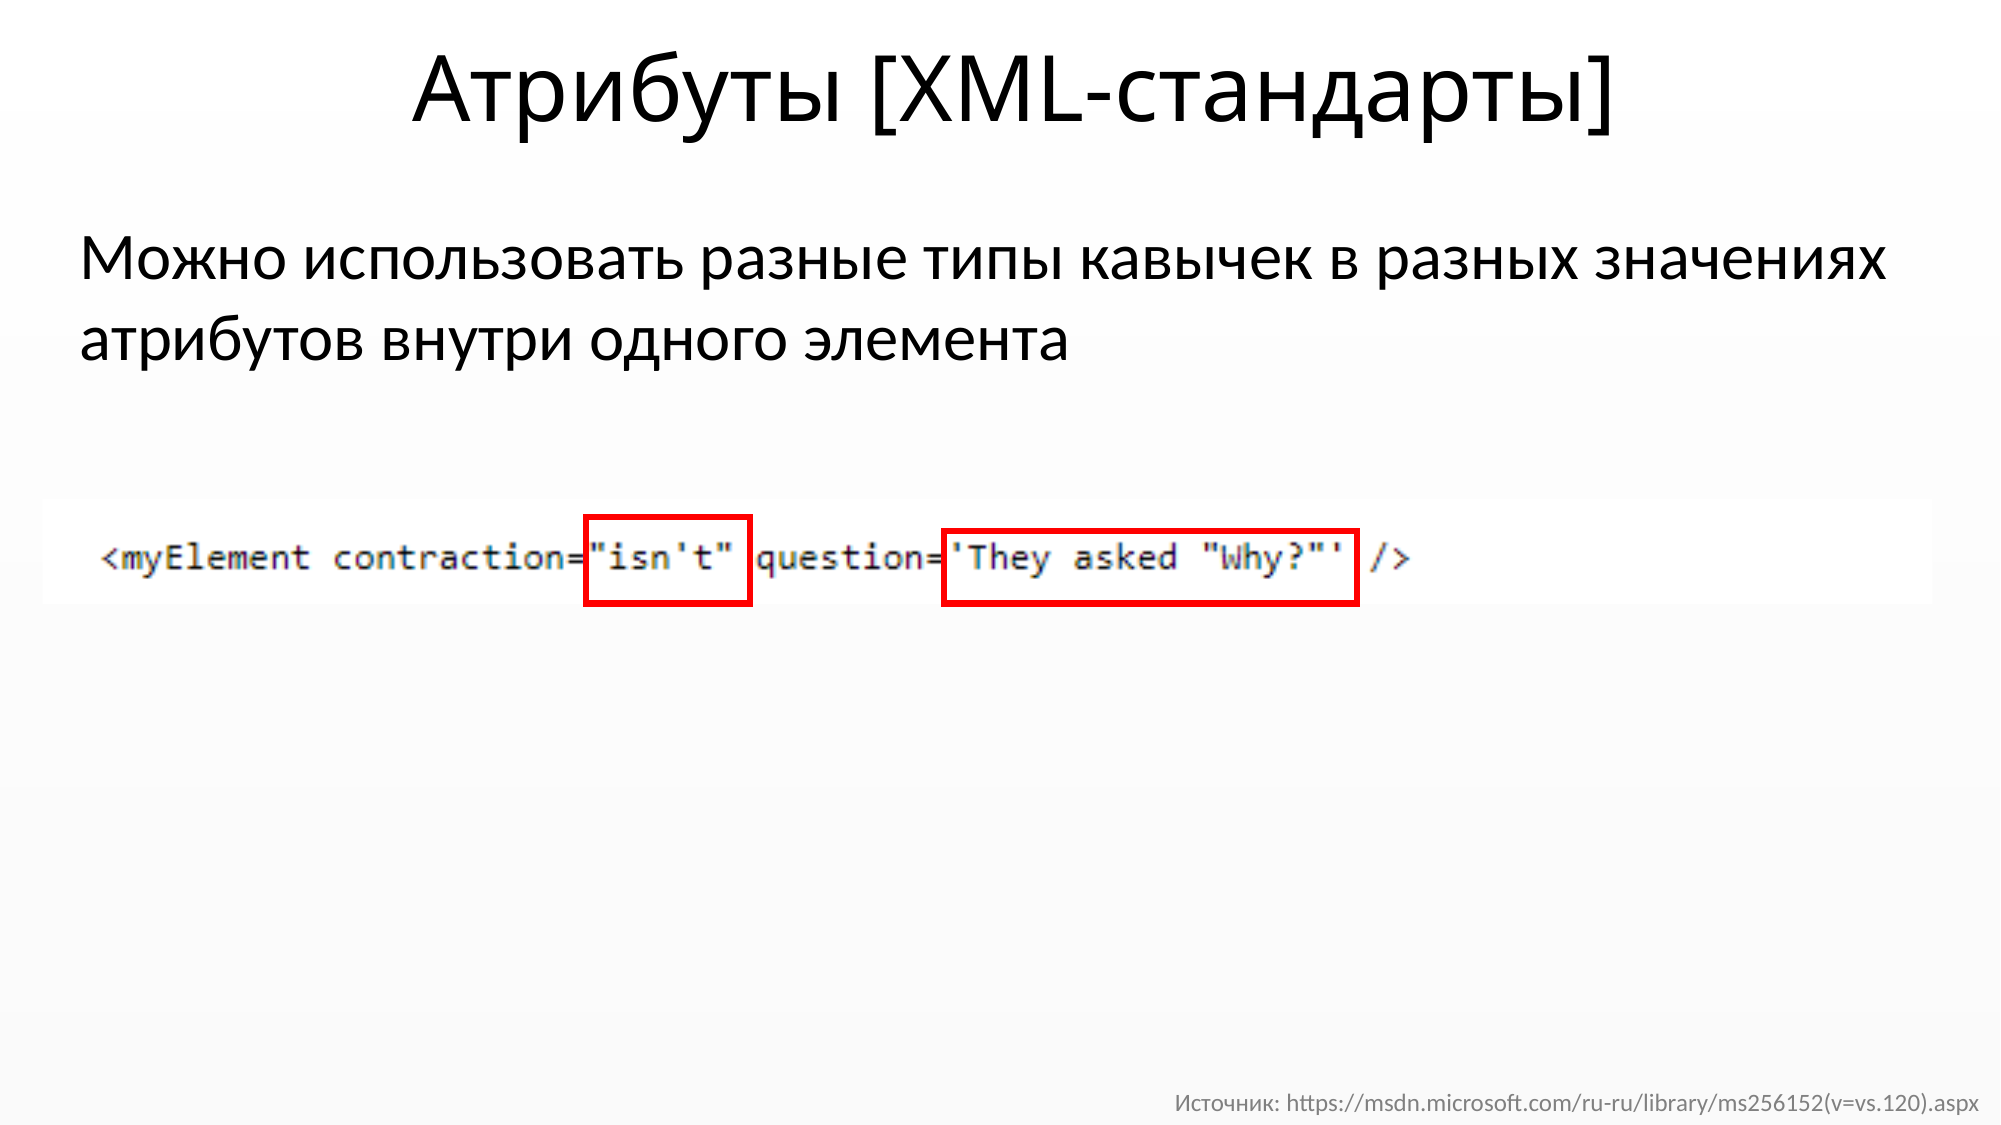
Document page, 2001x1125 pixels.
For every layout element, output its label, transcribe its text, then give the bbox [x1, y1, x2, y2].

text_box Атрибуты [XML-стандарты] [397, 22, 1633, 148]
text_box Можно использовать разные типы кавычек в разных значениях атрибутов внутри одного элемента [64, 205, 1966, 381]
picture [42, 499, 1933, 604]
text_box Источник: https://msdn.microsoft.com/ru-ru/library/ms256152(v=vs.120).aspx [1160, 1079, 2000, 1125]
